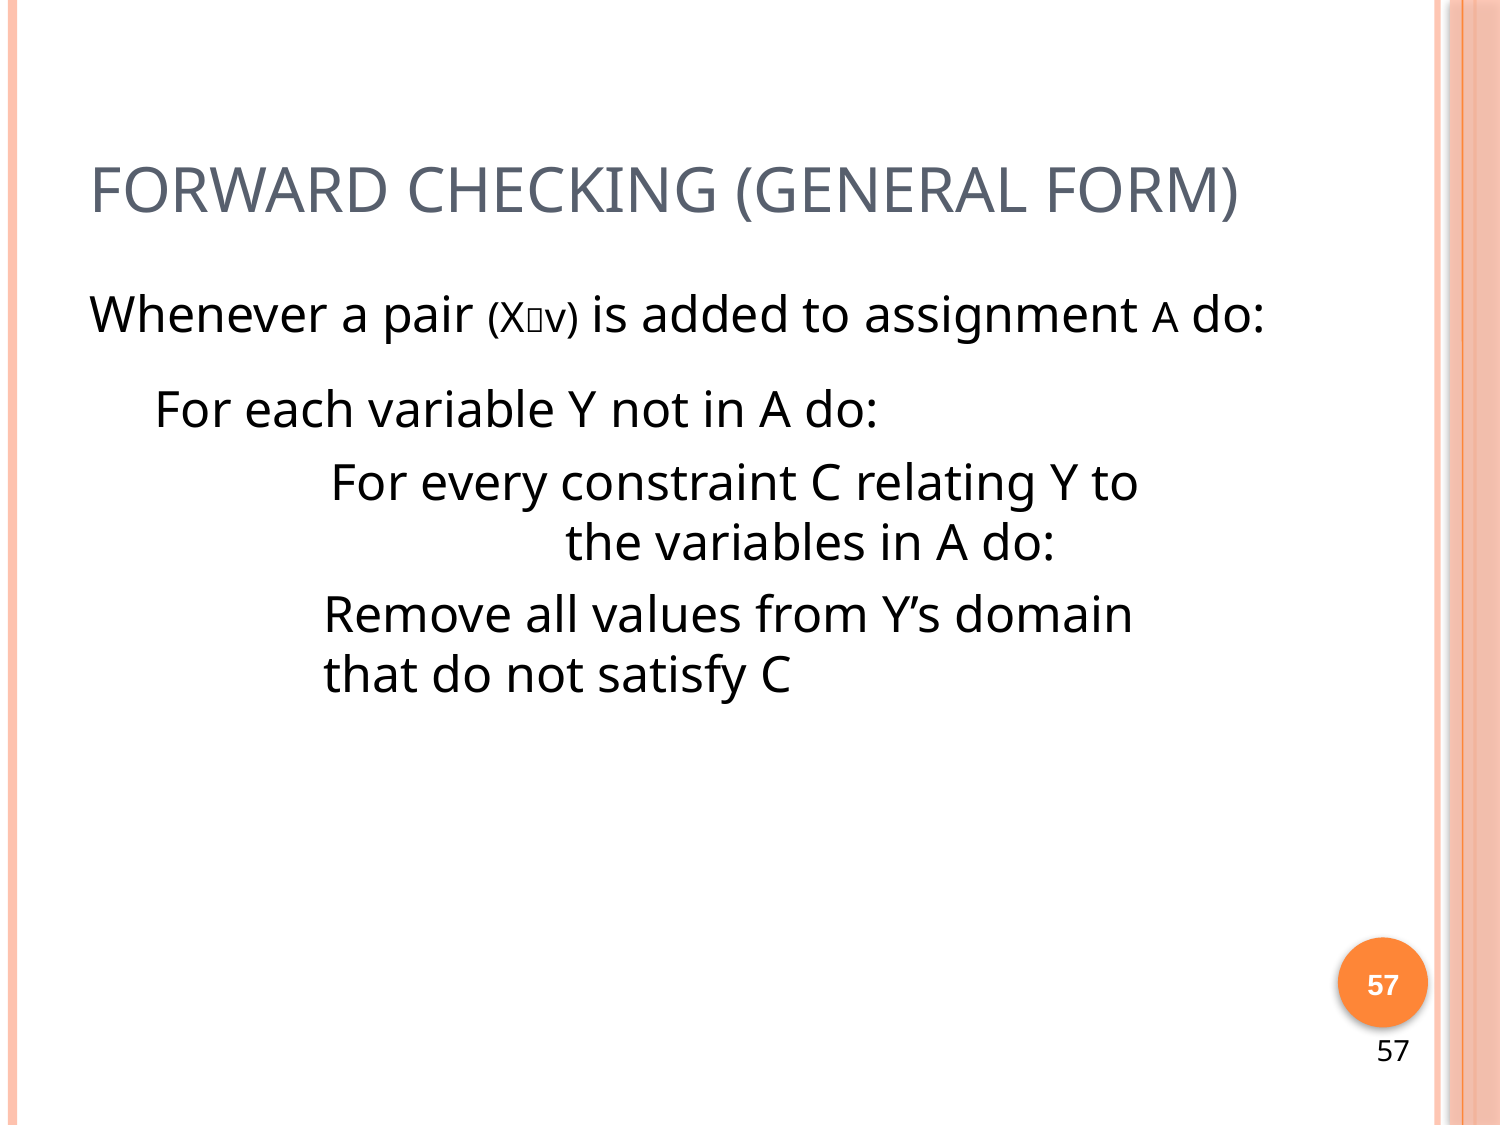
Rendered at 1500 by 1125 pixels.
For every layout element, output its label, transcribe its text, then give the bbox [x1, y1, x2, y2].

slide_number 57 [1333, 1018, 1434, 1027]
title Forward Checking (General Form) [75, 45, 1300, 233]
list Whenever a pair (Xv) is added to assignment A do: For each variable Y not in A do: For every constraint C relating Y to the variables in A do: Remove all values from Y’s domain that do not satisfy C [75, 275, 1500, 1018]
text_box 57 [1074, 1024, 1425, 1103]
